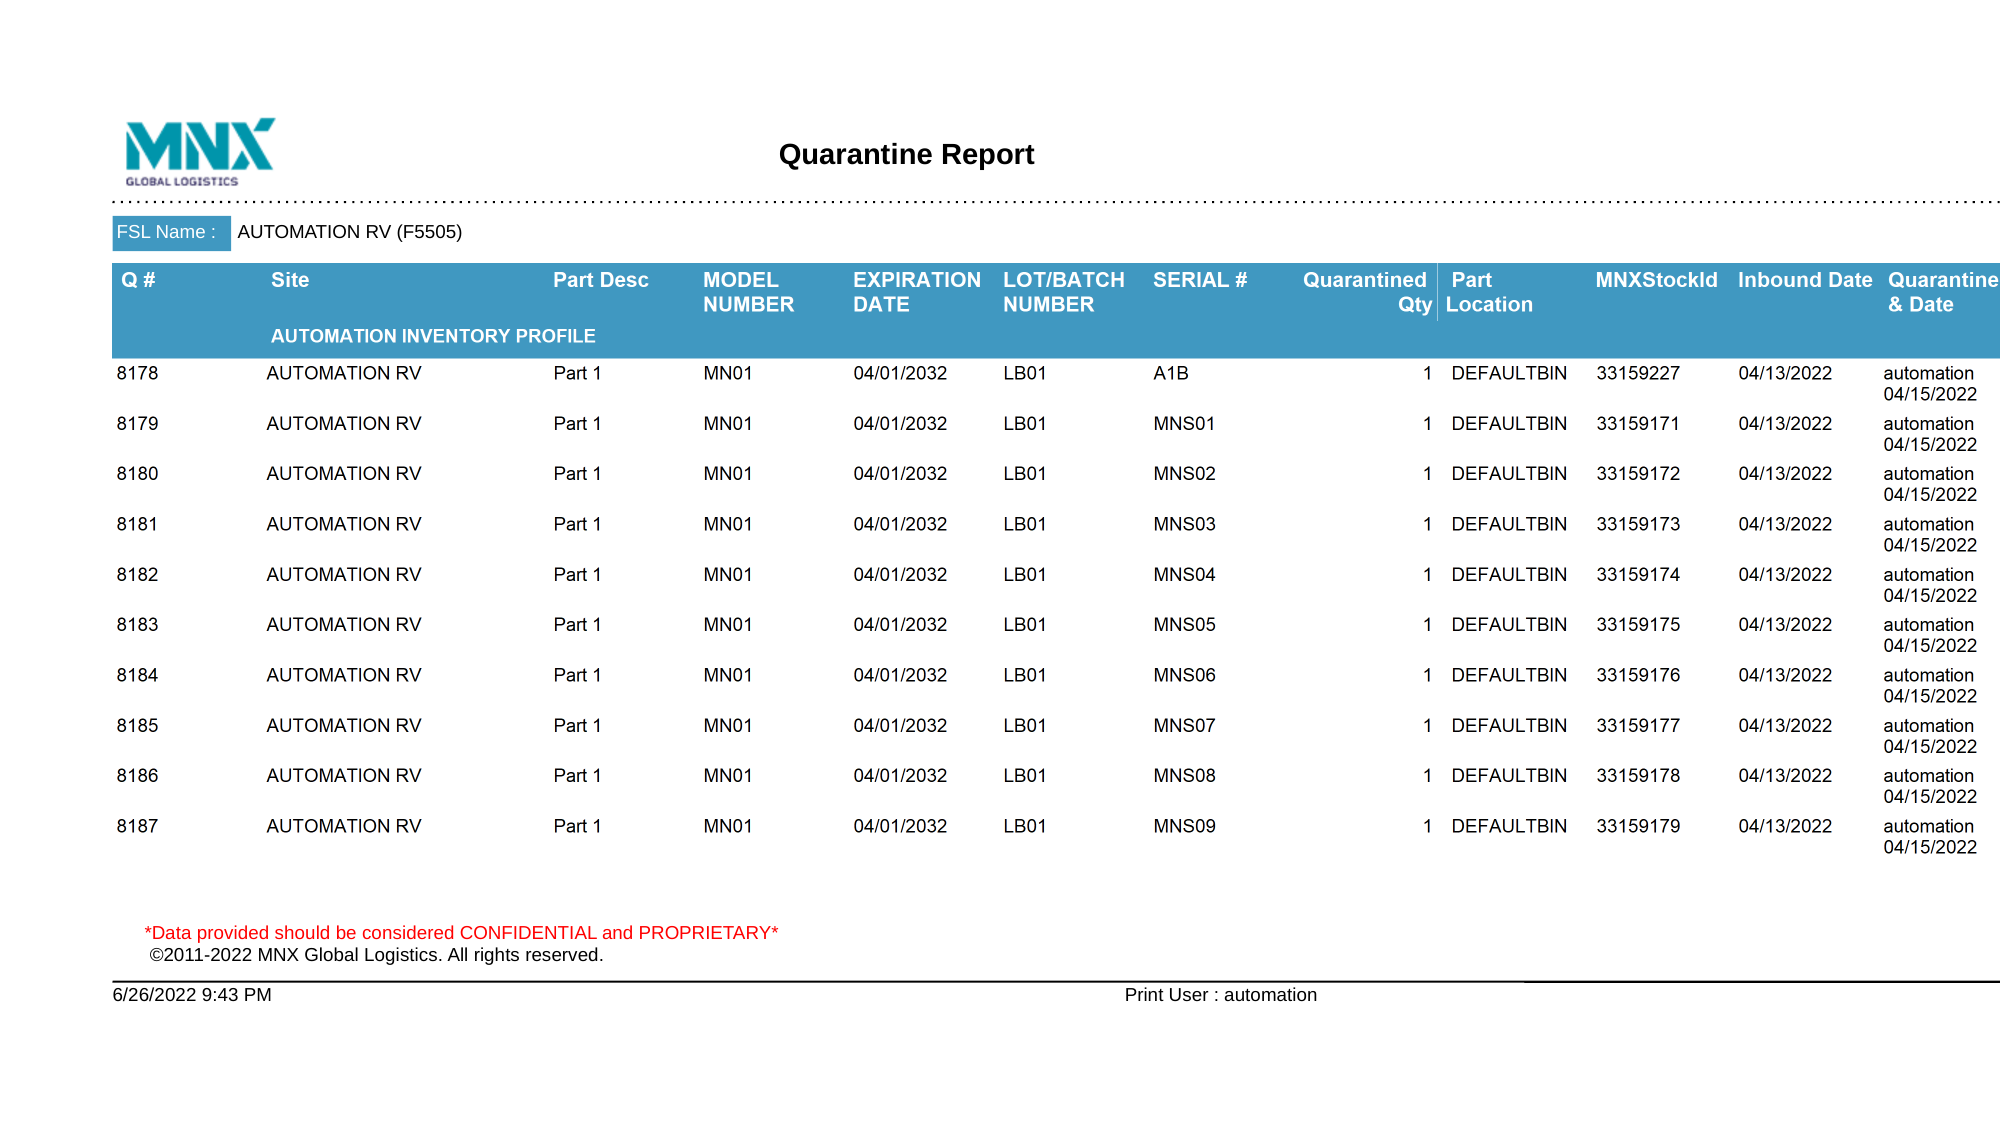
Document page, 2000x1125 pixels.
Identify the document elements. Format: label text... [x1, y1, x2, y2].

text_box Print User : automation [1055, 983, 1387, 1013]
text_box Quarantine Report [562, 131, 1252, 173]
text_box *Data provided should be considered CONFIDENTIAL and PROPRIETARY* [144, 920, 1158, 942]
picture [112, 115, 323, 188]
text_box AUTOMATION RV (F5505) [233, 215, 669, 252]
picture [112, 263, 2000, 862]
text_box 6/26/2022 9:43 PM [112, 983, 343, 1013]
text_box ©2011-2022 MNX Global Logistics. All rights reserved. [144, 942, 1158, 964]
text_box FSL Name : [112, 215, 232, 252]
